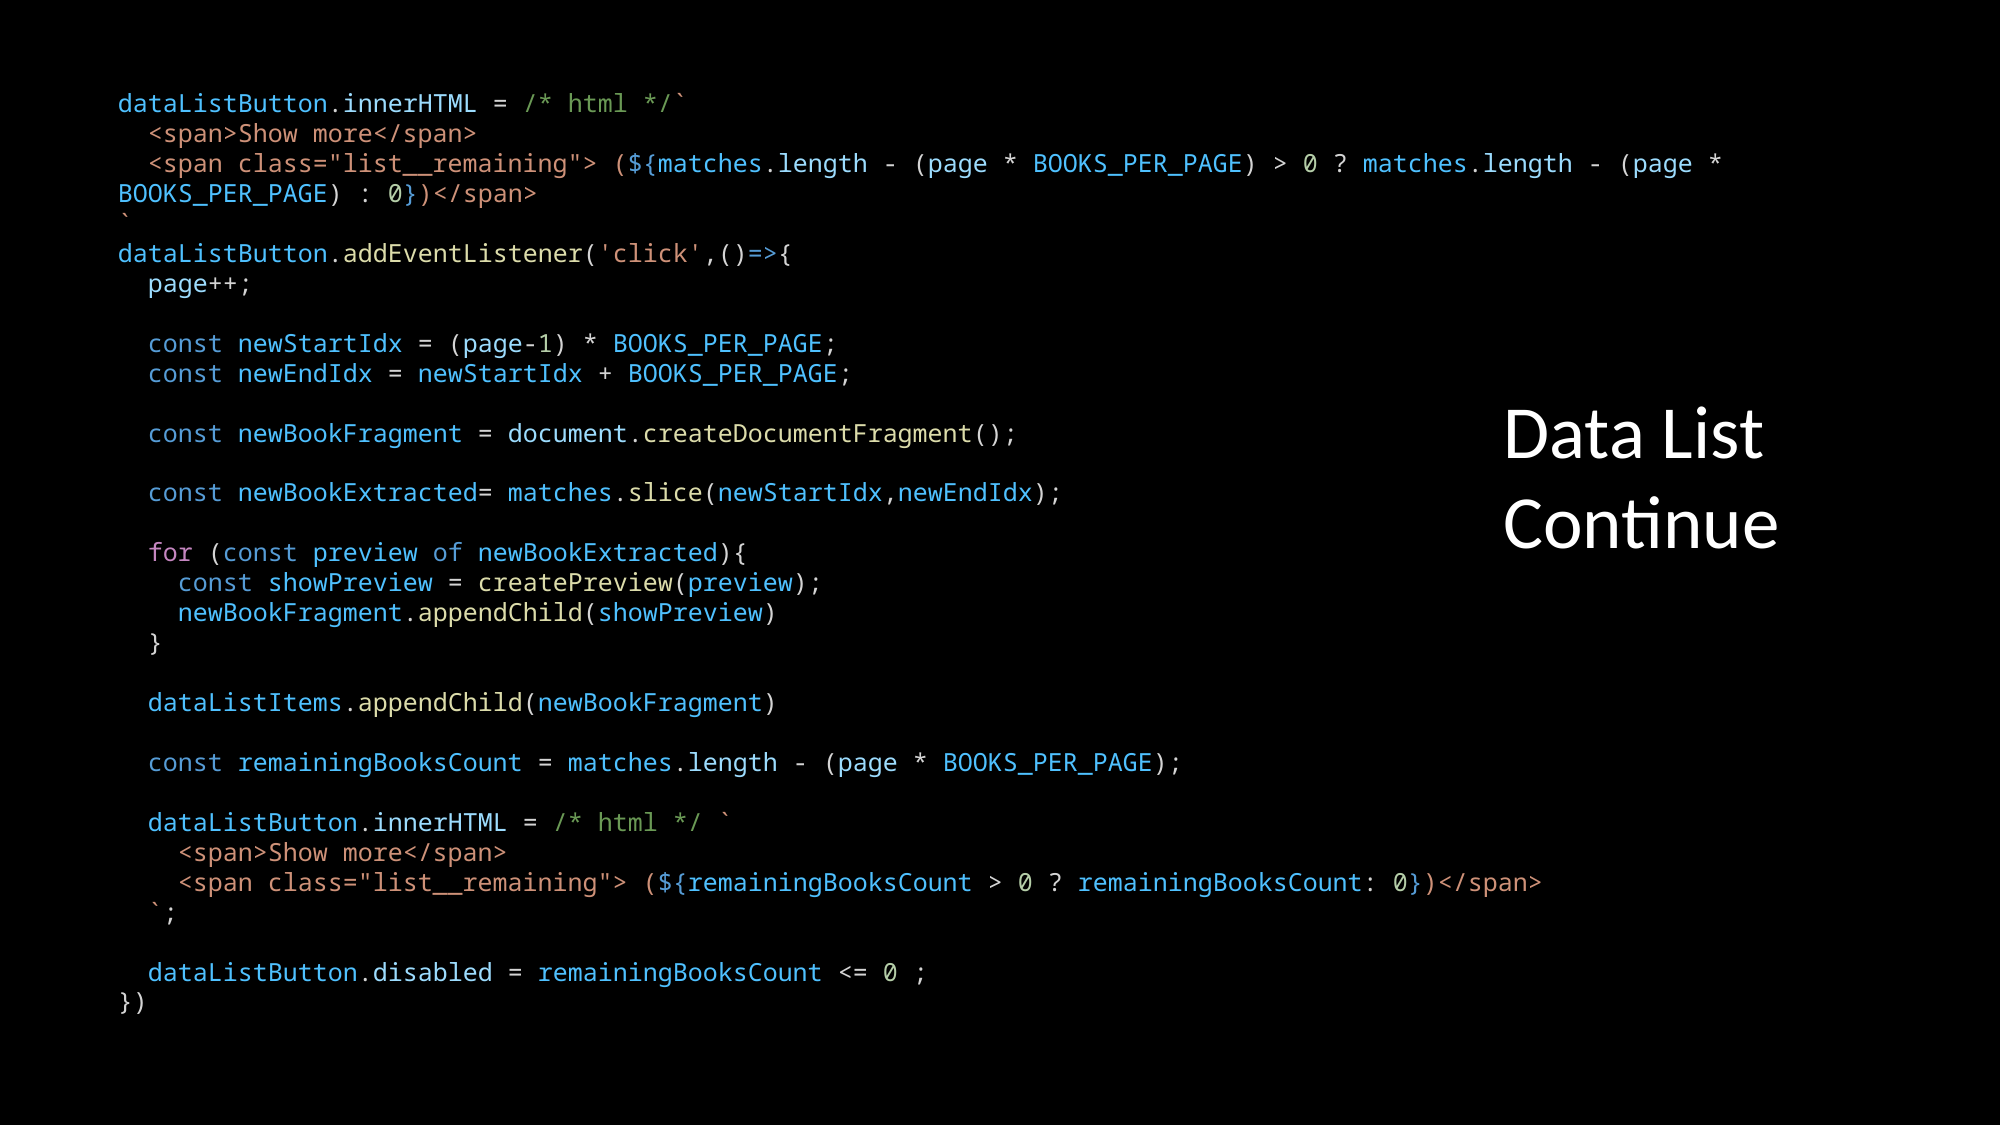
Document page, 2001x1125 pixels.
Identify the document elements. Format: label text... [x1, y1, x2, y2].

text_box dataListButton.innerHTML = /* html */` <span>Show more</span> <span class="list__remaining"> (${matches.length - (page * BOOKS_PER_PAGE) > 0 ? matches.length - (page * BOOKS_PER_PAGE) : 0})</span> ` dataListButton.addEventListener('click',()=>{ page++; const newStartIdx = (page-1) * BOOKS_PER_PAGE; const newEndIdx = newStartIdx + BOOKS_PER_PAGE; const newBookFragment = document.createDocumentFragment(); const newBookExtracted= matches.slice(newStartIdx,newEndIdx); for (const preview of newBookExtracted){ const showPreview = createPreview(preview); newBookFragment.appendChild(showPreview) } dataListItems.appendChild(newBookFragment) const remainingBooksCount = matches.length - (page * BOOKS_PER_PAGE); dataListButton.innerHTML = /* html */ ` <span>Show more</span> <span class="list__remaining"> (${remainingBooksCount > 0 ? remainingBooksCount: 0})</span> `; dataListButton.disabled = remainingBooksCount <= 0 ; }) [103, 80, 1770, 1024]
text_box Data List Continue [1488, 376, 1902, 571]
